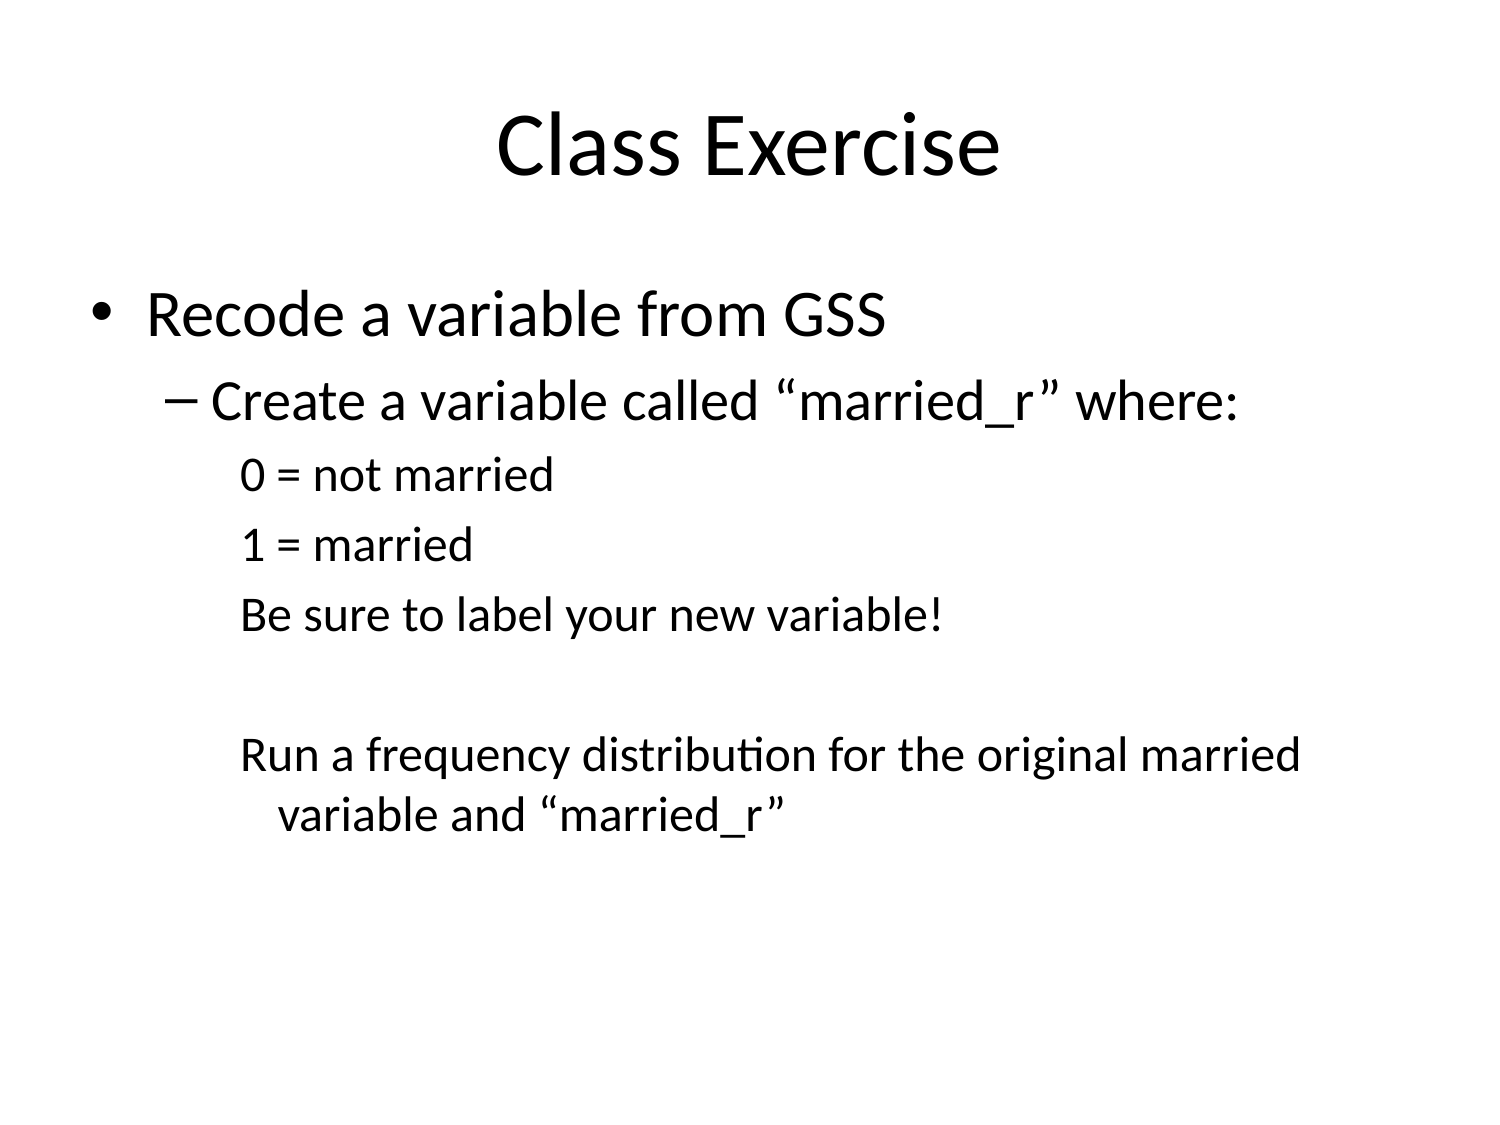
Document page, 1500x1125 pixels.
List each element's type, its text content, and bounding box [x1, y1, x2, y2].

list Recode a variable from GSS Create a variable called “married_r” where: 0 = not married 1 = married Be sure to label your new variable! Run a frequency distribution for the original married variable and “married_r” [75, 262, 1425, 1005]
title Class Exercise [75, 45, 1425, 233]
